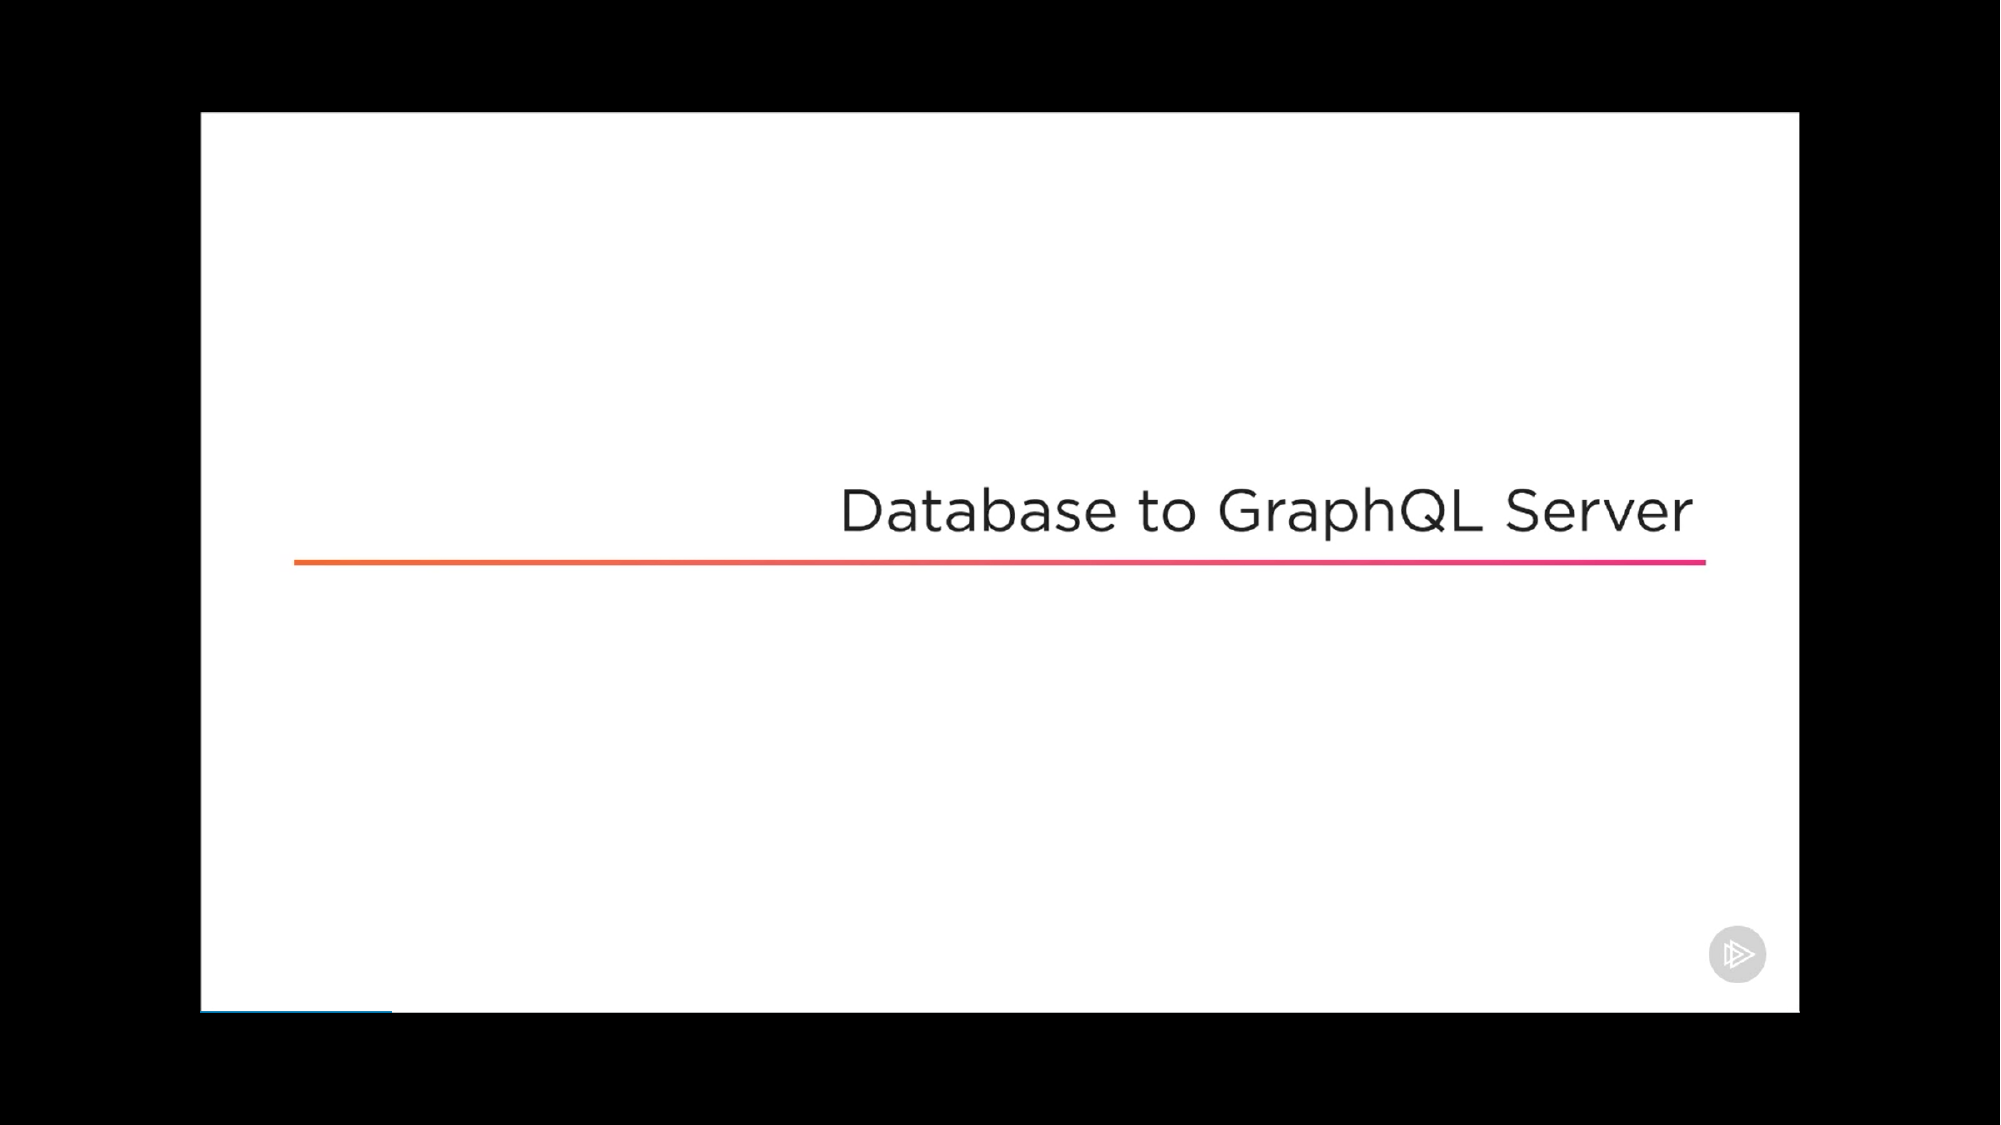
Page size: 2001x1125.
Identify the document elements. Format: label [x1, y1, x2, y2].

picture [199, 112, 1800, 1013]
